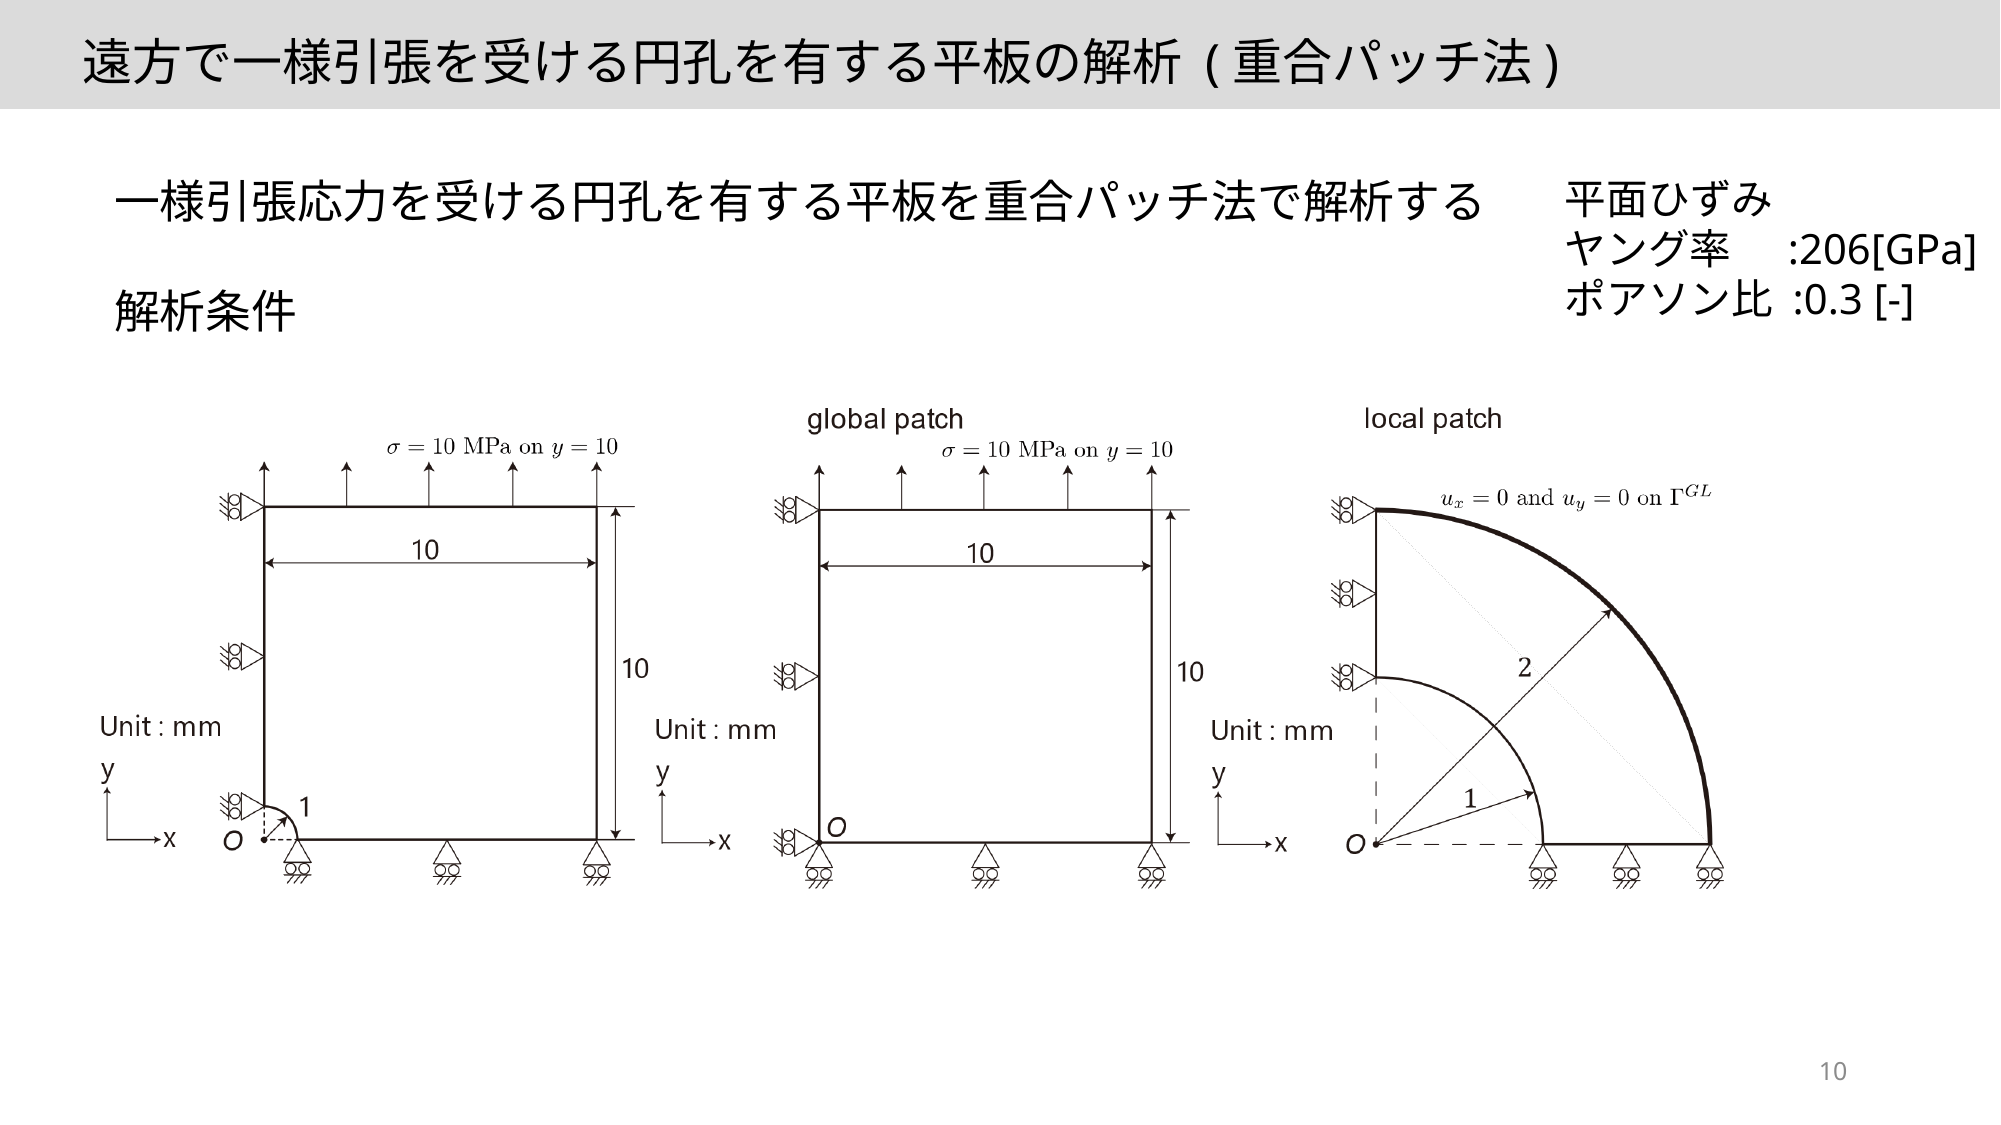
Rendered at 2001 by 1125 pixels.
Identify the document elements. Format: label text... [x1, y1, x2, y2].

text_box [0, 0, 2000, 109]
slide_number 10 [1412, 1042, 1863, 1103]
picture [99, 403, 1724, 889]
text_box 遠方で一様引張を受ける円孔を有する平板の解析 (重合パッチ法) [67, 23, 1967, 99]
text_box 平面ひずみ ヤング率 :206[GPa] ポアソン比 :0.3 [-] [1549, 165, 2000, 331]
text_box 一様引張応力を受ける円孔を有する平板を重合パッチ法で解析する 解析条件 [99, 164, 1543, 345]
